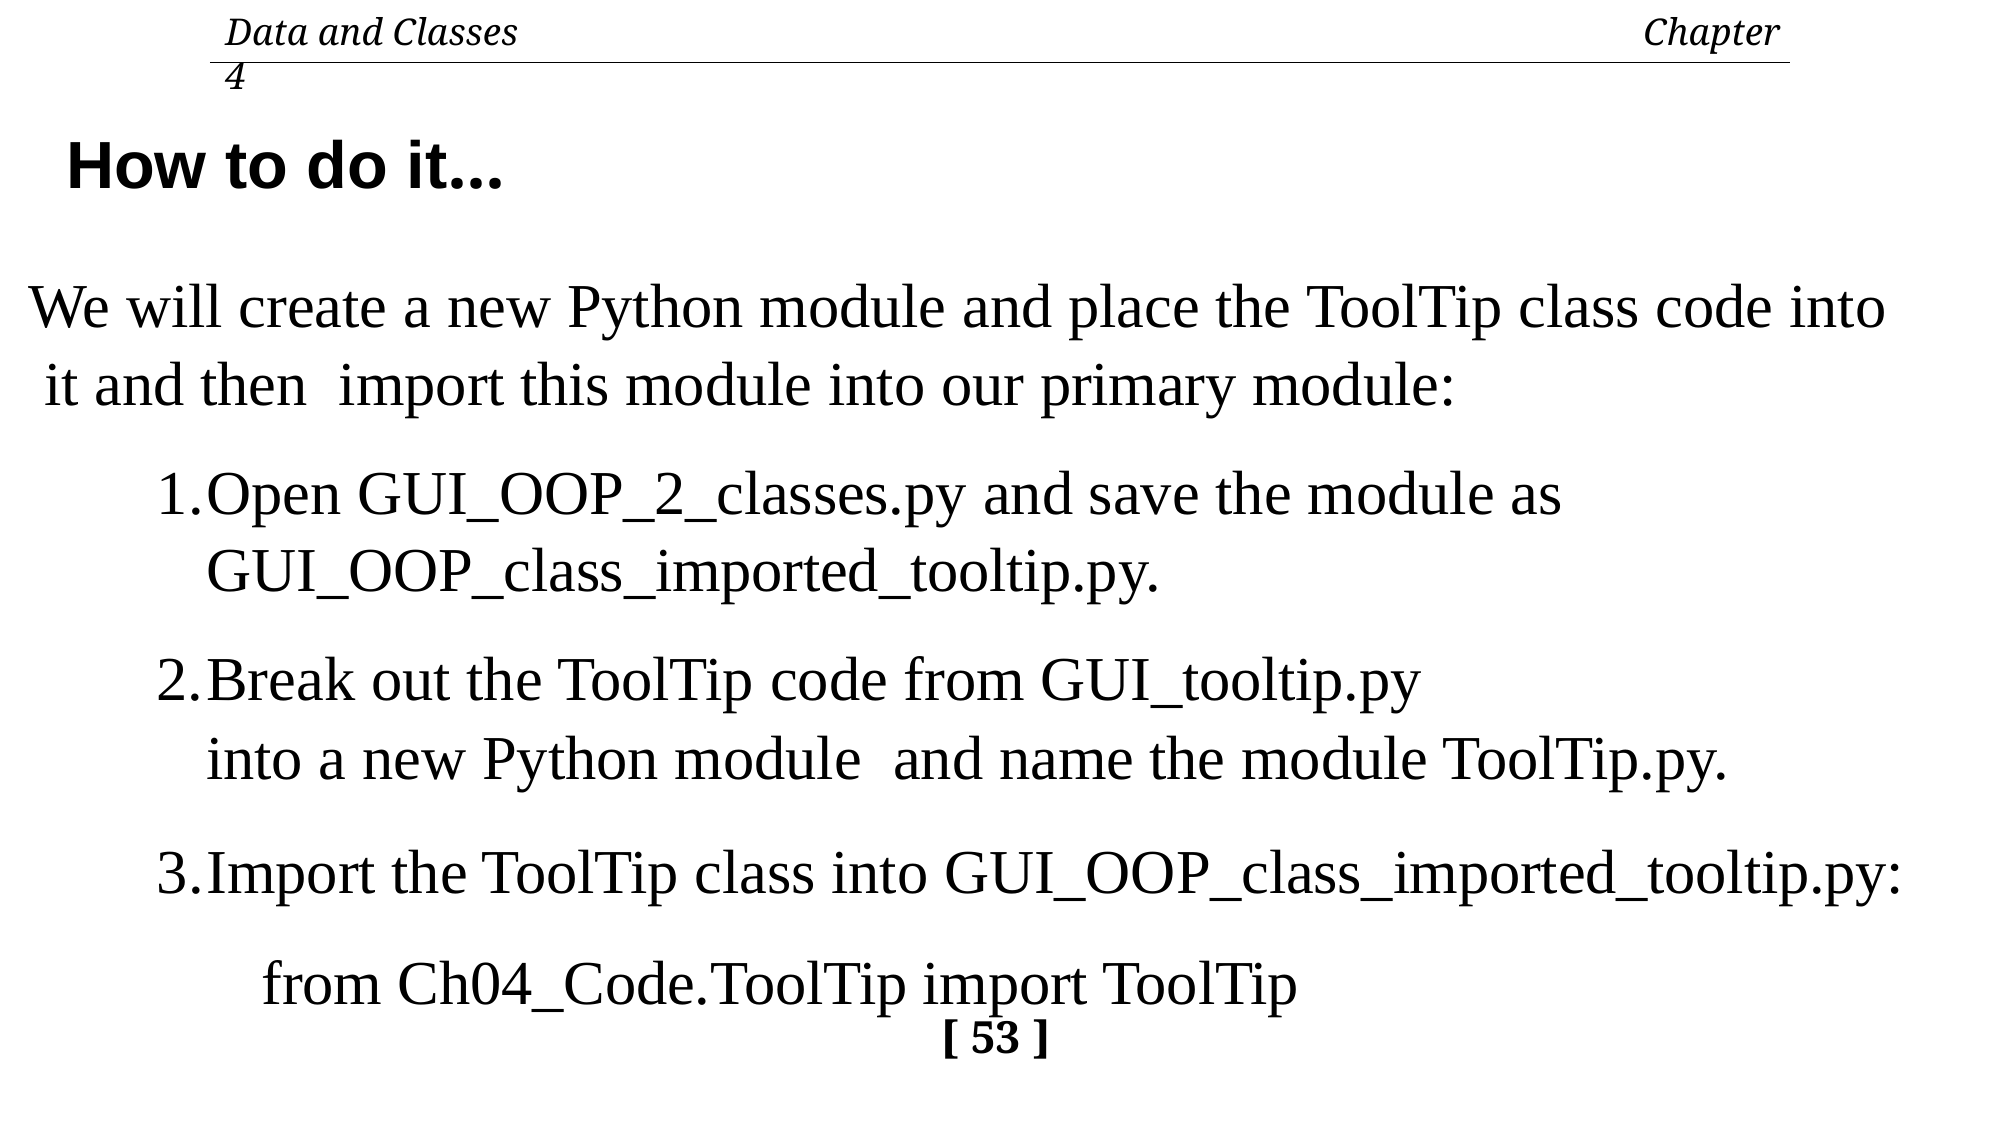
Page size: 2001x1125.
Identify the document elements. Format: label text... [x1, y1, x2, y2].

text_box Data and Classes Chapter 4 [221, 4, 1791, 98]
text_box We will create a new Python module and place the ToolTip class code into it and then import this module into our primary module: Open GUI_OOP_2_classes.py and save the module as GUI_OOP_class_imported_tooltip.py. Break out the ToolTip code from GUI_tooltip.py into a new Python module and name the module ToolTip.py. Import the ToolTip class into GUI_OOP_class_imported_tooltip.py: from Ch04_Code.ToolTip import ToolTip [24, 257, 2000, 1093]
slide_number [ 53 ] [937, 1024, 1074, 1072]
title How to do it… [62, 117, 518, 257]
